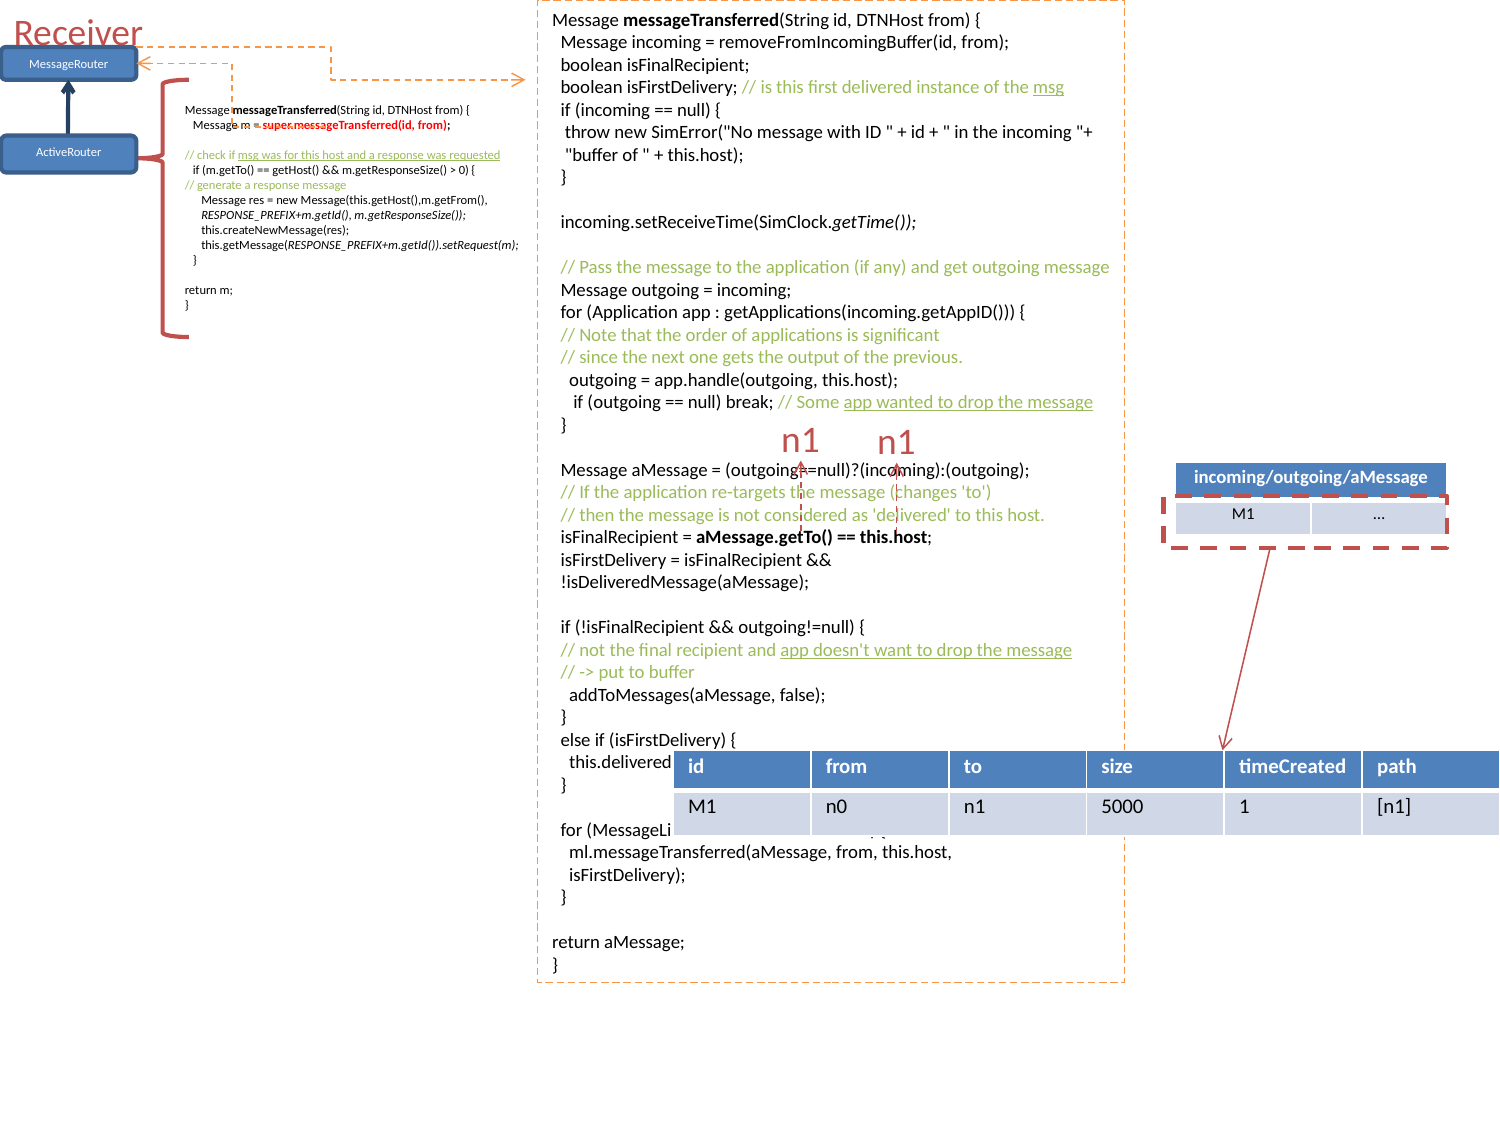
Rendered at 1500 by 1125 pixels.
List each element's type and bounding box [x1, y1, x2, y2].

text_box [1161, 494, 1449, 751]
text_box [537, 0, 1125, 983]
text_box [0, 0, 534, 338]
table_header [674, 751, 810, 788]
table_cell [812, 793, 948, 835]
table_cell [674, 793, 810, 835]
table_cell [1225, 793, 1361, 835]
table_cell [1363, 793, 1499, 835]
table_header [1363, 751, 1499, 788]
table_header [1176, 463, 1446, 495]
table_header [950, 751, 1086, 788]
table_cell [950, 793, 1086, 835]
table_header [1087, 751, 1223, 788]
table_cell [1087, 793, 1223, 835]
table_header [812, 751, 948, 788]
table_header [1225, 751, 1361, 788]
